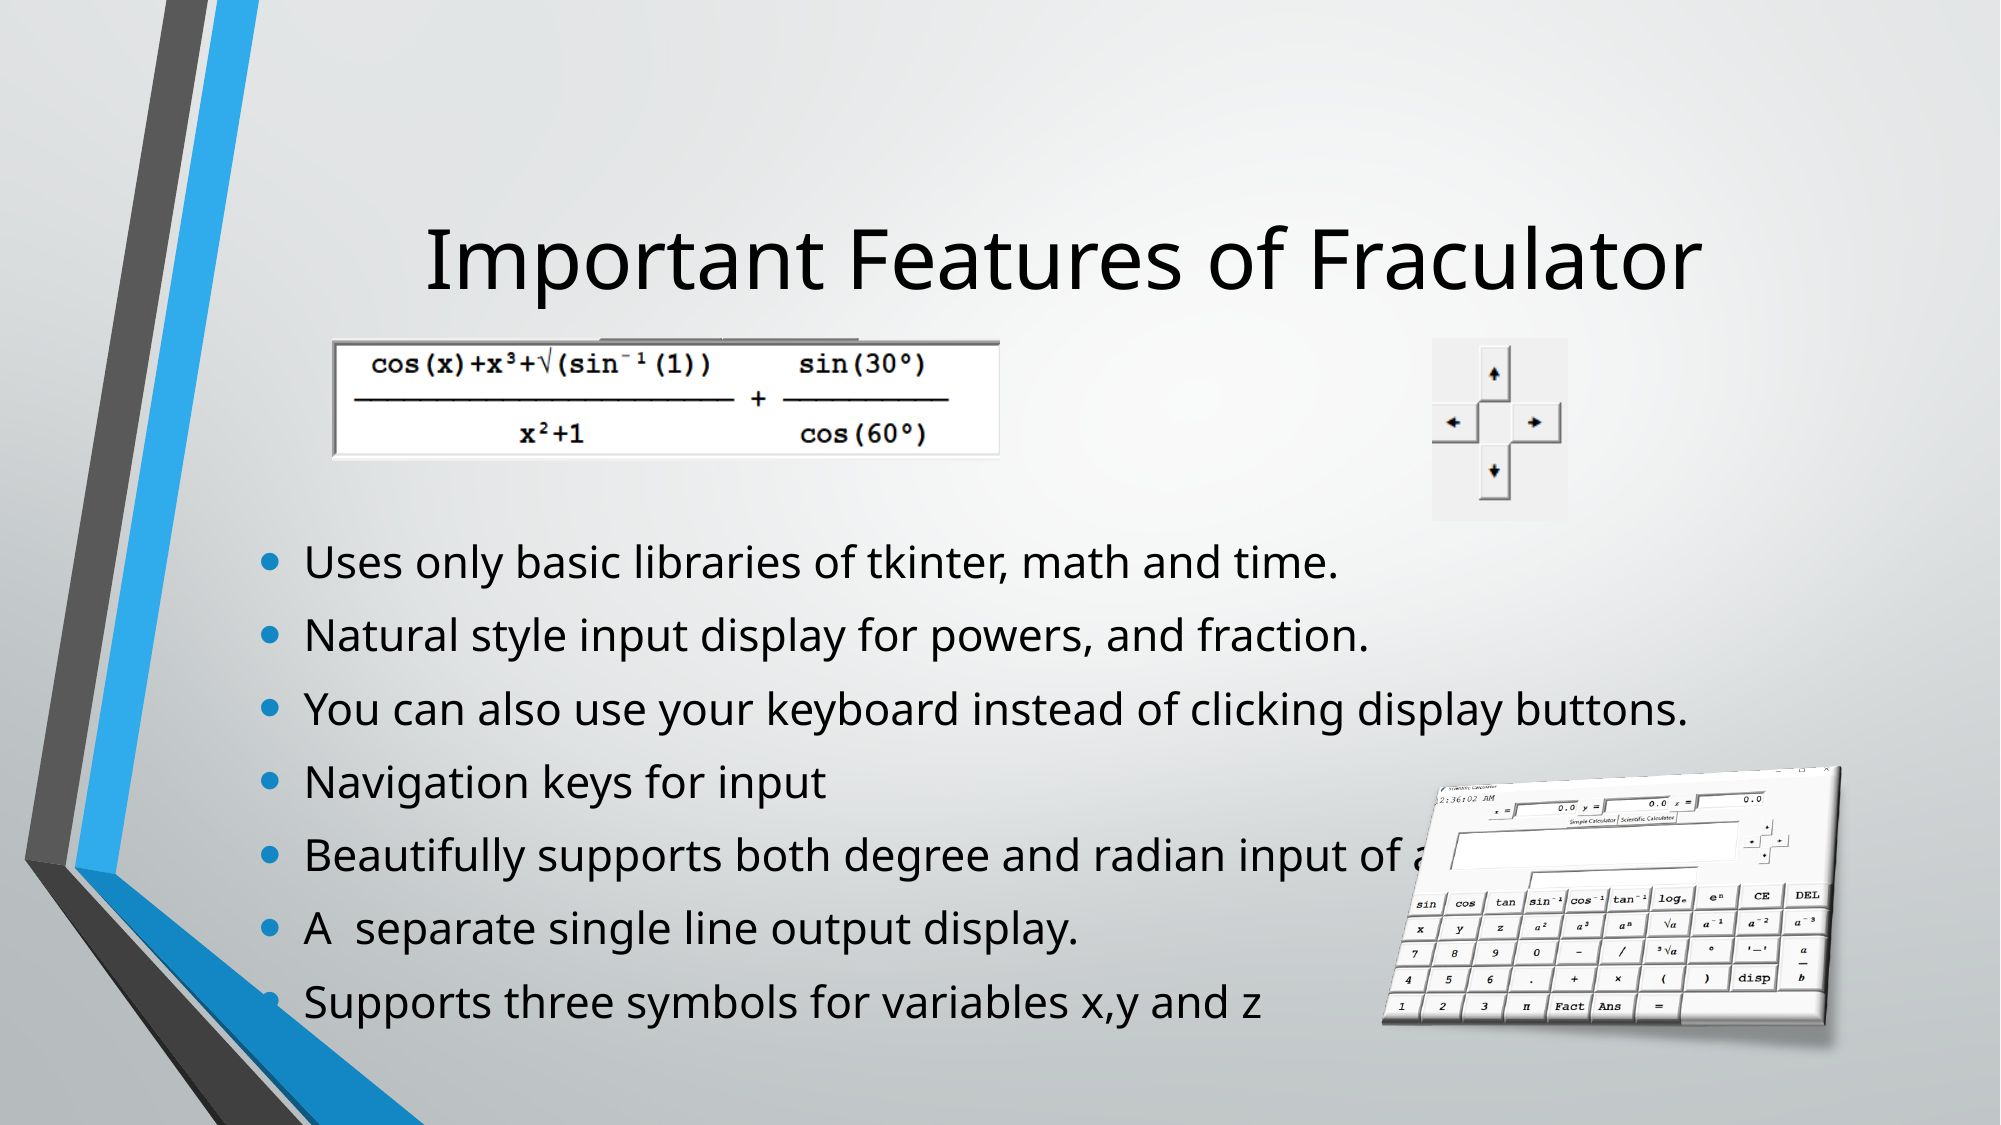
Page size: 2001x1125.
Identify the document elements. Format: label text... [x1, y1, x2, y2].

picture [332, 338, 1001, 462]
title Important Features of Fraculator [243, 112, 1887, 400]
list Uses only basic libraries of tkinter, math and time. Natural style input display for powers, and fraction. You can also use your keyboard instead of clicking display buttons. Navigation keys for input Beautifully supports both degree and radian input of angles A separate single line output display. Supports three symbols for variables x,y and z [243, 526, 1828, 1039]
picture [1349, 760, 1888, 1073]
picture [1432, 338, 1568, 521]
